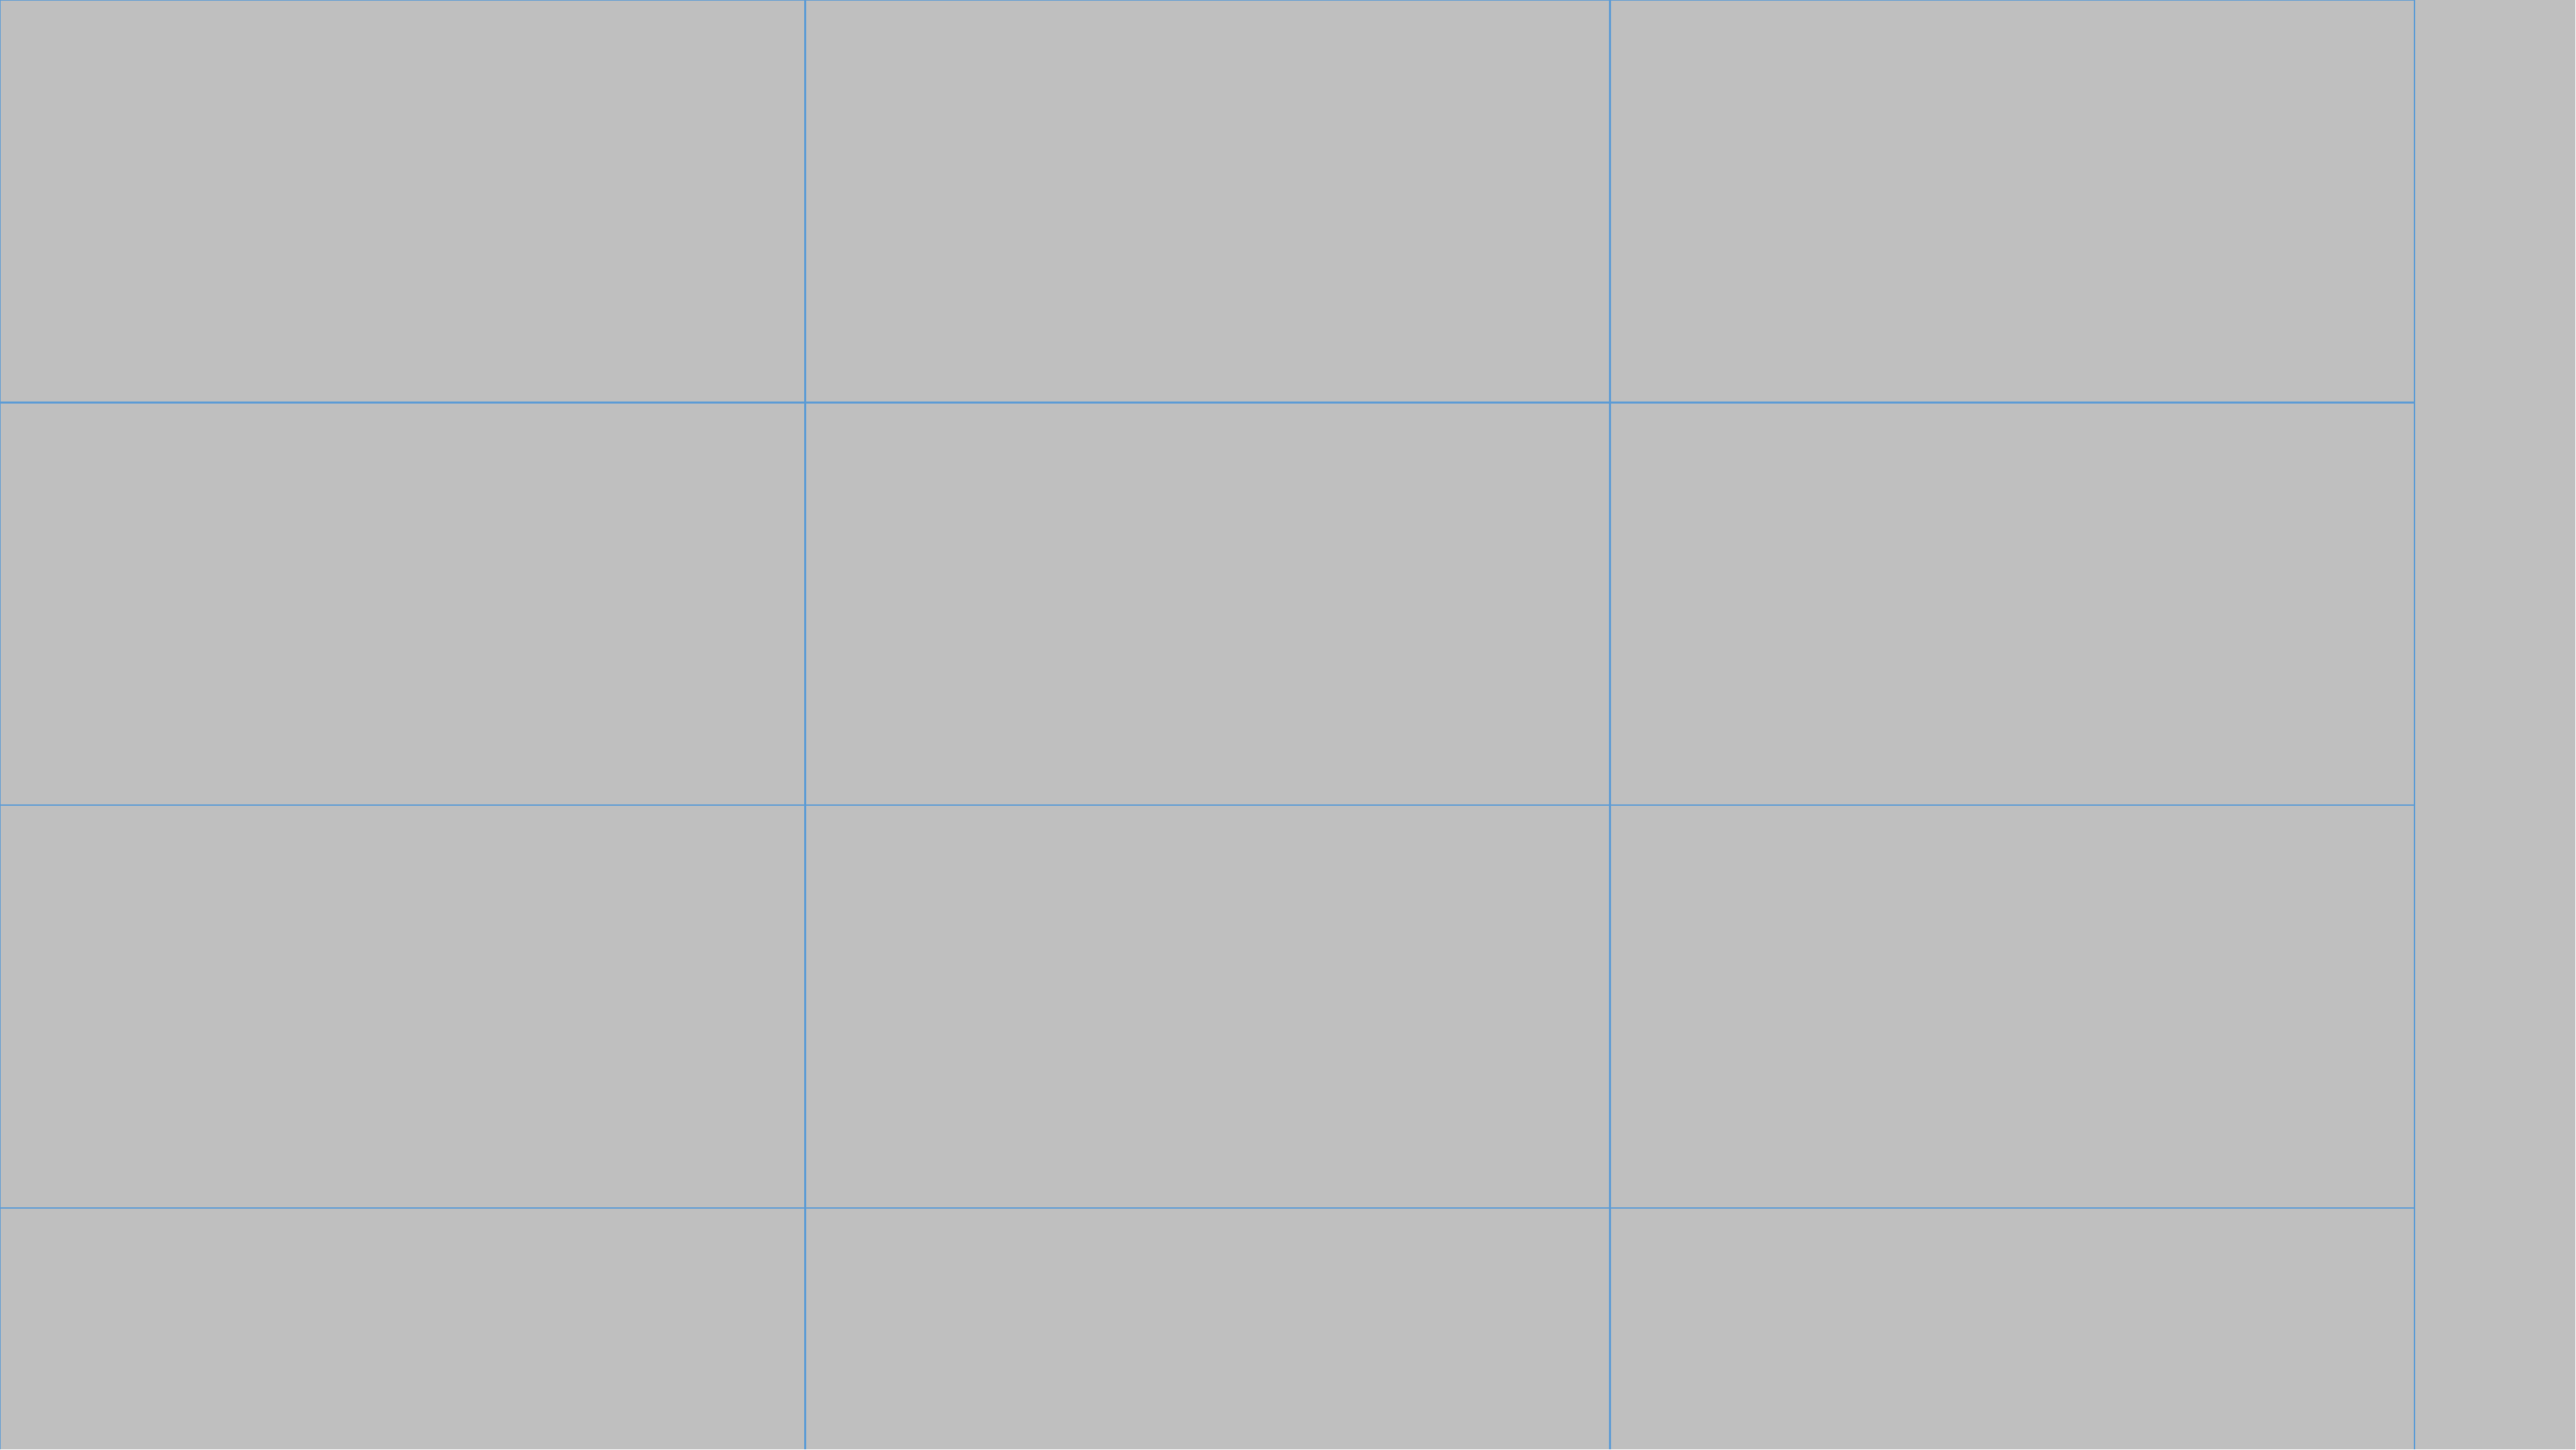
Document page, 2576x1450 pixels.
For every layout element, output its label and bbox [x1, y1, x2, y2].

text_box [1609, 0, 2415, 402]
text_box [1609, 804, 2415, 1207]
text_box [0, 804, 805, 1207]
text_box [0, 0, 805, 402]
text_box [805, 1207, 1609, 1449]
text_box [1609, 402, 2415, 804]
text_box [0, 1207, 805, 1449]
text_box [805, 0, 1609, 402]
text_box [0, 402, 805, 804]
text_box [1609, 1207, 2415, 1449]
text_box [805, 402, 1609, 804]
text_box [805, 804, 1609, 1207]
